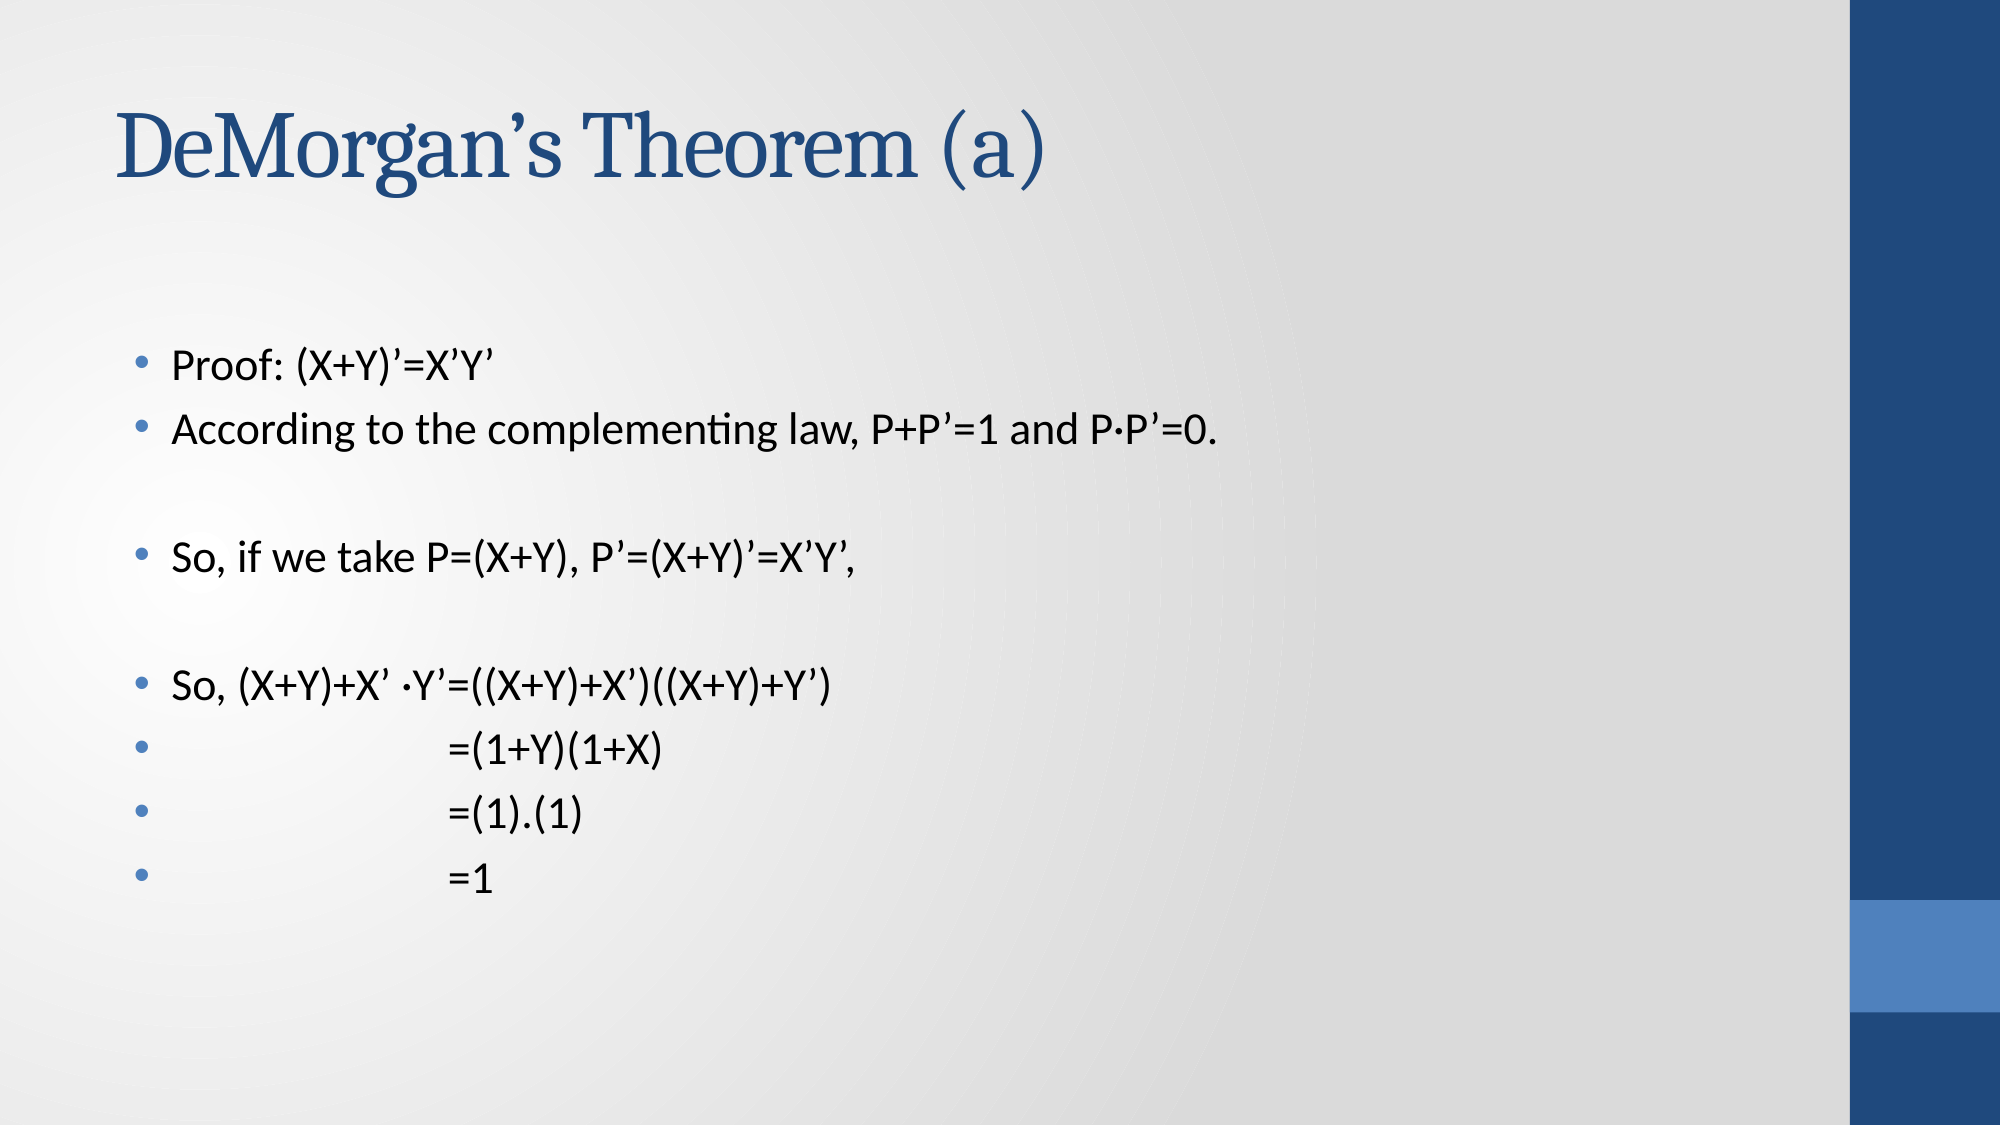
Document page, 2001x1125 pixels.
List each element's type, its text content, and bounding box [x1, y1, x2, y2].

list Proof: (X+Y)’=X’Y’ According to the complementing law, P+P’=1 and P·P’=0. So, if we take P=(X+Y), P’=(X+Y)’=X’Y’, So, (X+Y)+X’ ·Y’=((X+Y)+X’)((X+Y)+Y’) =(1+Y)(1+X) =(1).(1) =1 [99, 262, 1767, 1050]
title DeMorgan’s Theorem (a) [99, 45, 1767, 233]
